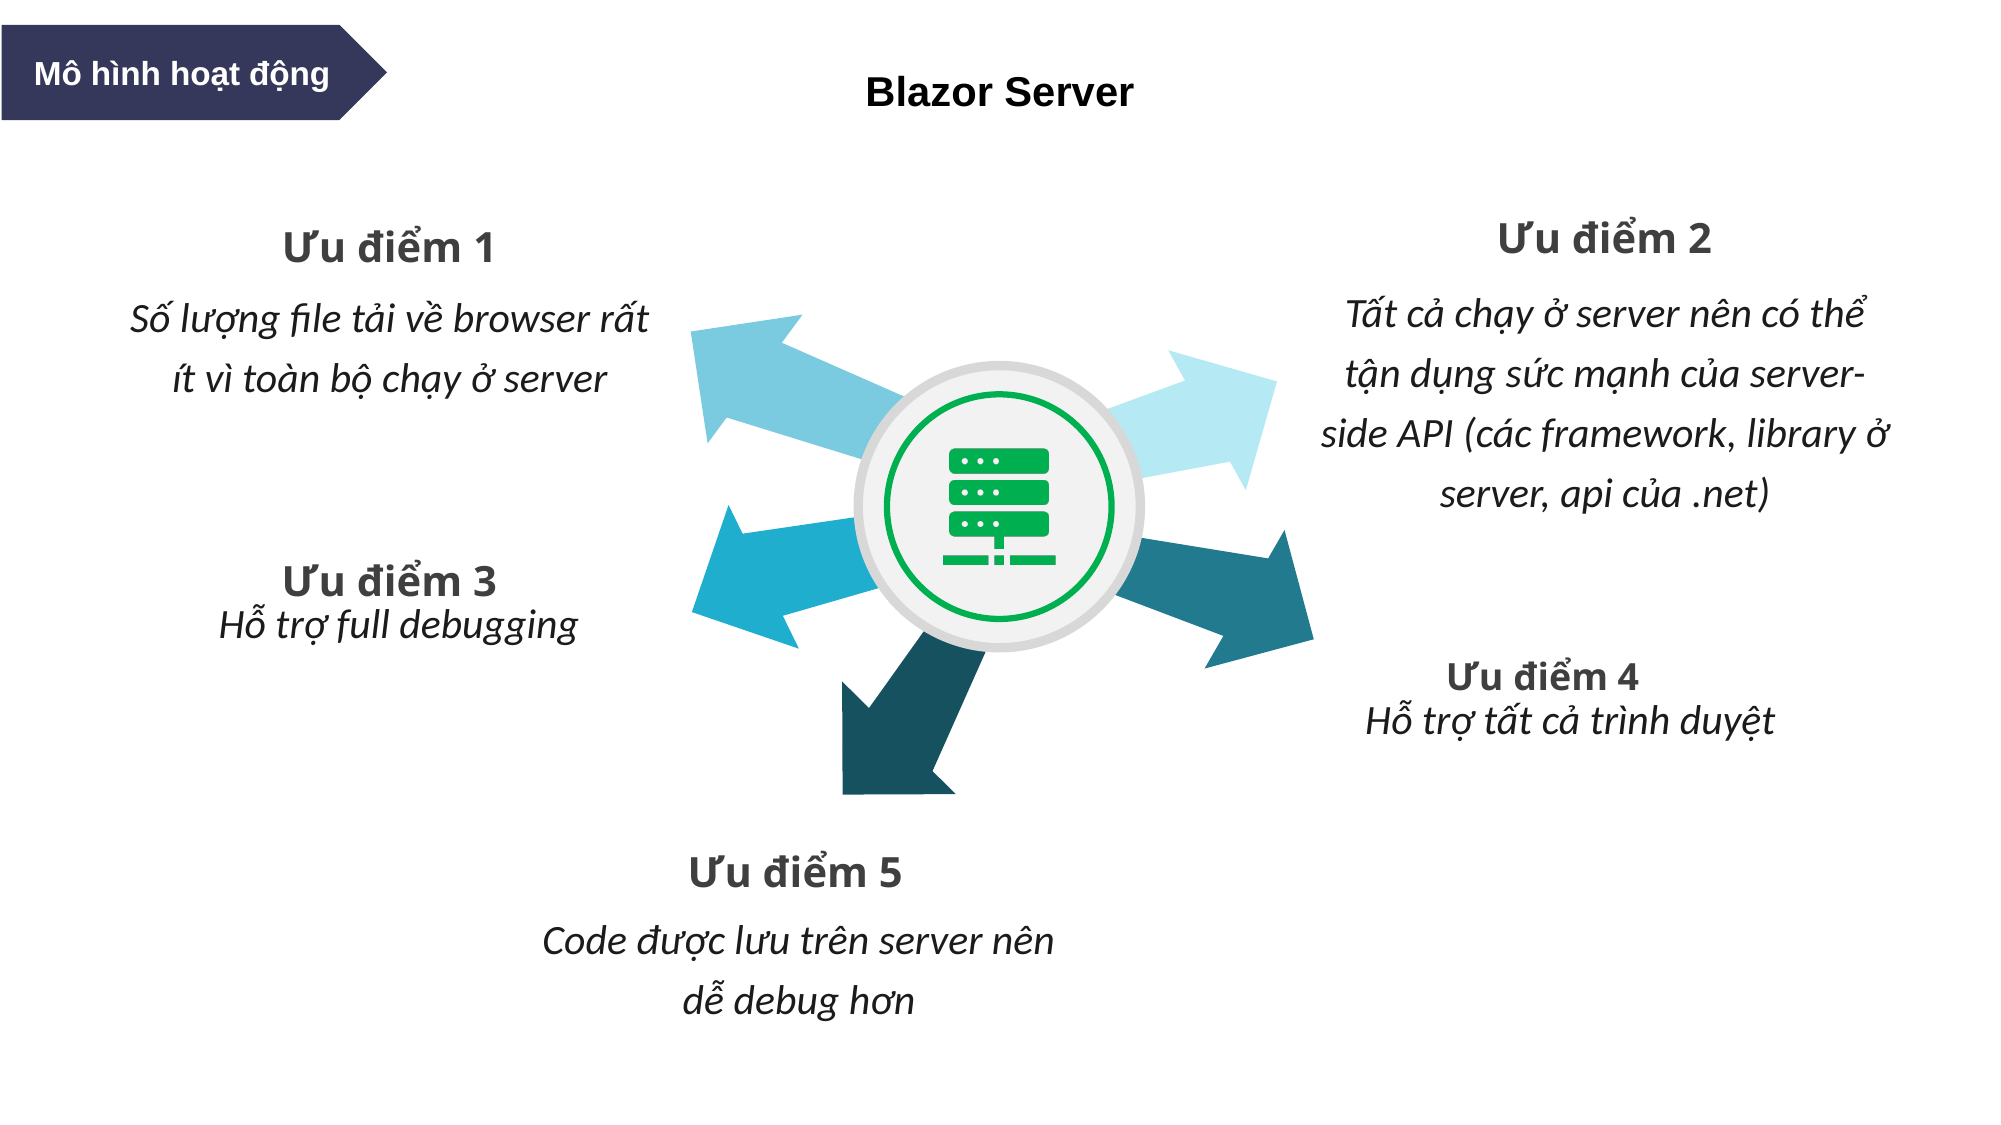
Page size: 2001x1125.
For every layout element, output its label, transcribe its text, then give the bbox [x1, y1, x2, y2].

text_box Ưu điểm 5 [504, 838, 1086, 892]
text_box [775, 644, 1096, 709]
text_box Blazor Server [324, 59, 1675, 128]
picture [923, 431, 1075, 582]
text_box Ưu điểm 4 [1252, 645, 1834, 700]
text_box Ưu điểm 2 [1313, 204, 1895, 259]
text_box Mô hình hoạt động [0, 22, 377, 123]
text_box Ưu điểm 1 [99, 213, 681, 267]
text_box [980, 360, 1287, 482]
text_box Số lượng file tải về browser rất ít vì toàn bộ chạy ở server [99, 273, 681, 401]
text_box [974, 483, 1315, 669]
text_box Ưu điểm 3 [98, 546, 679, 601]
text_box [684, 532, 969, 636]
text_box Code được lưu trên server nên dễ debug hơn [508, 895, 1090, 1022]
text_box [681, 323, 1078, 524]
text_box Hỗ trợ tất cả trình duyệt [1350, 700, 1813, 812]
text_box Tất cả chạy ở server nên có thể tận dụng sức mạnh của server-side API (các framework, library ở server, api của .net) [1298, 268, 1913, 511]
text_box Hỗ trợ full debugging [203, 601, 614, 671]
